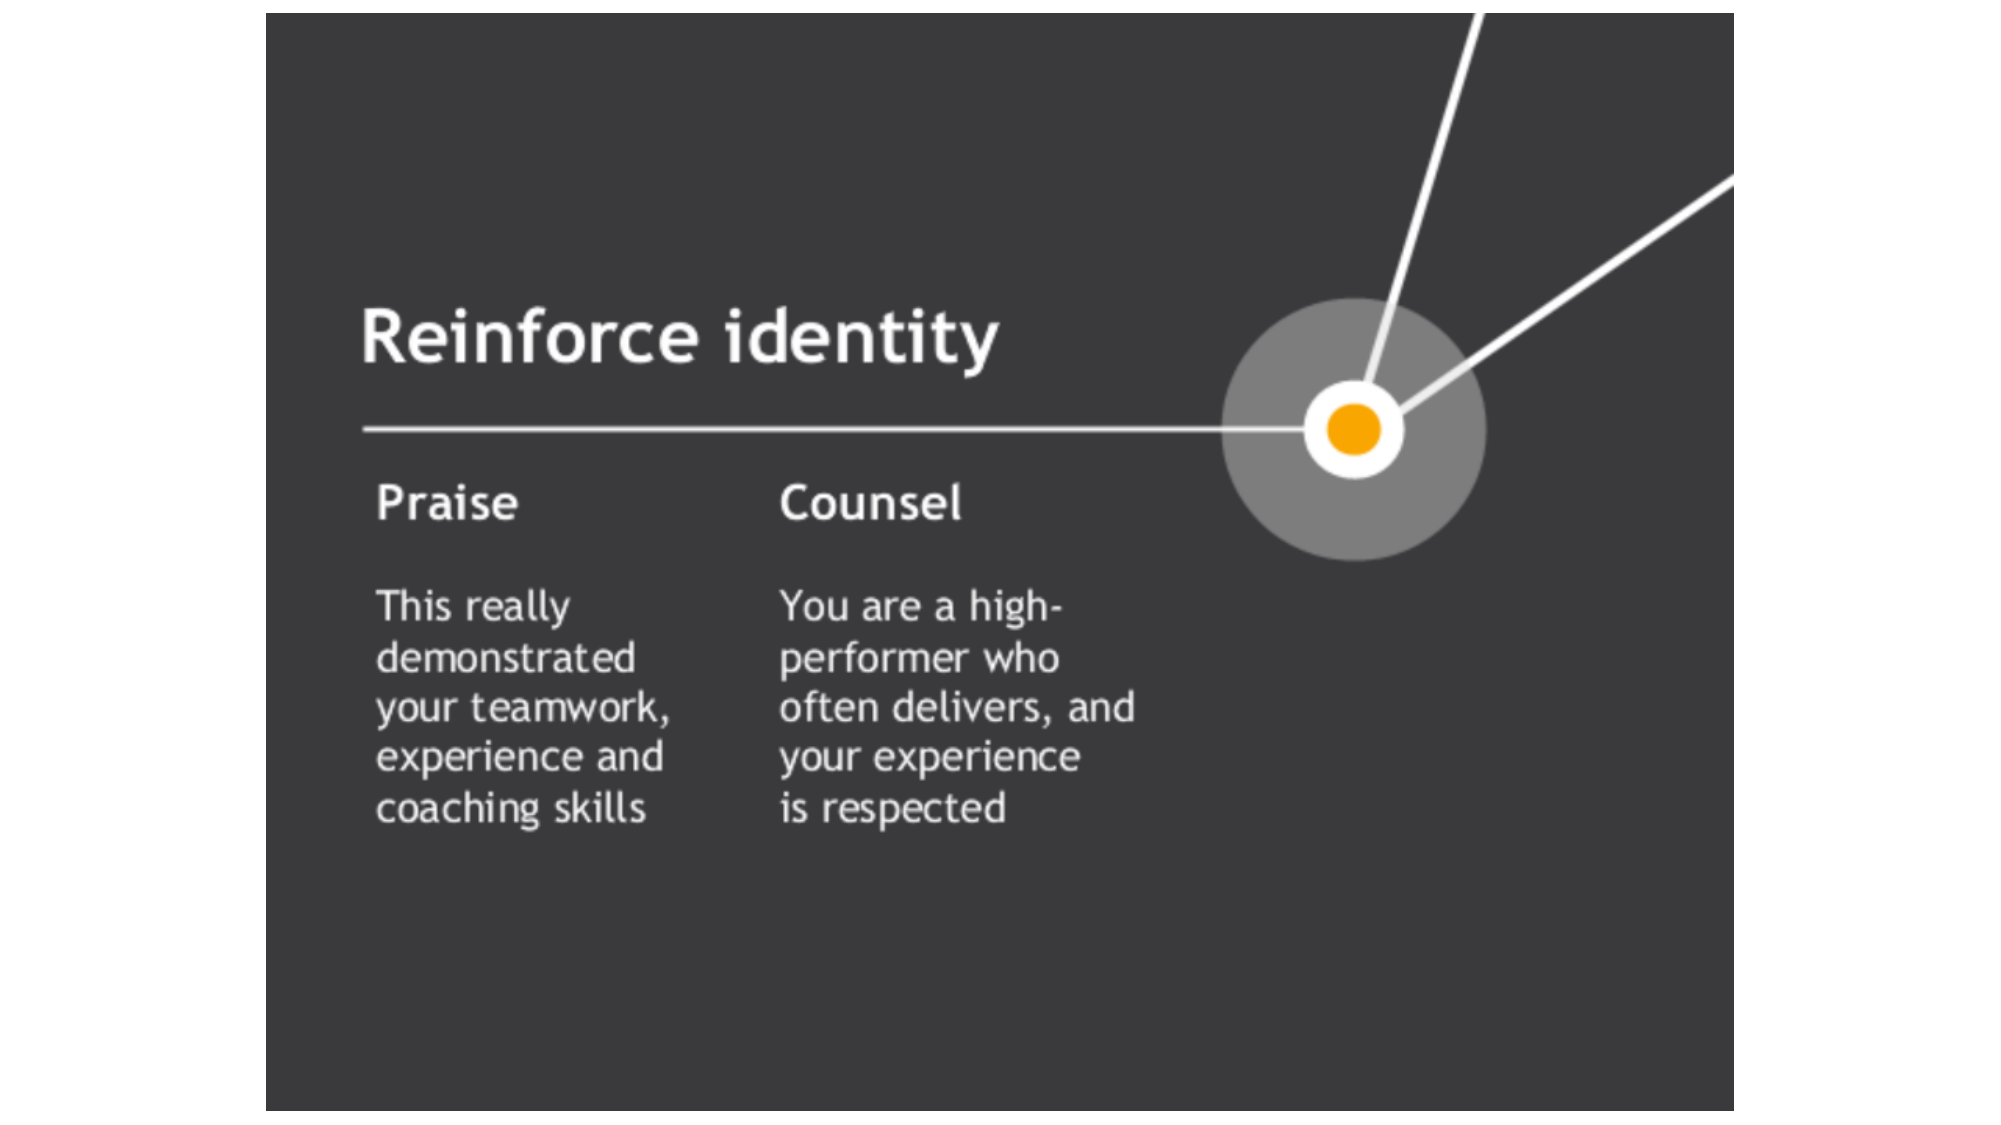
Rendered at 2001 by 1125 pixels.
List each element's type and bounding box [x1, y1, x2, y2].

picture [266, 13, 1734, 1111]
